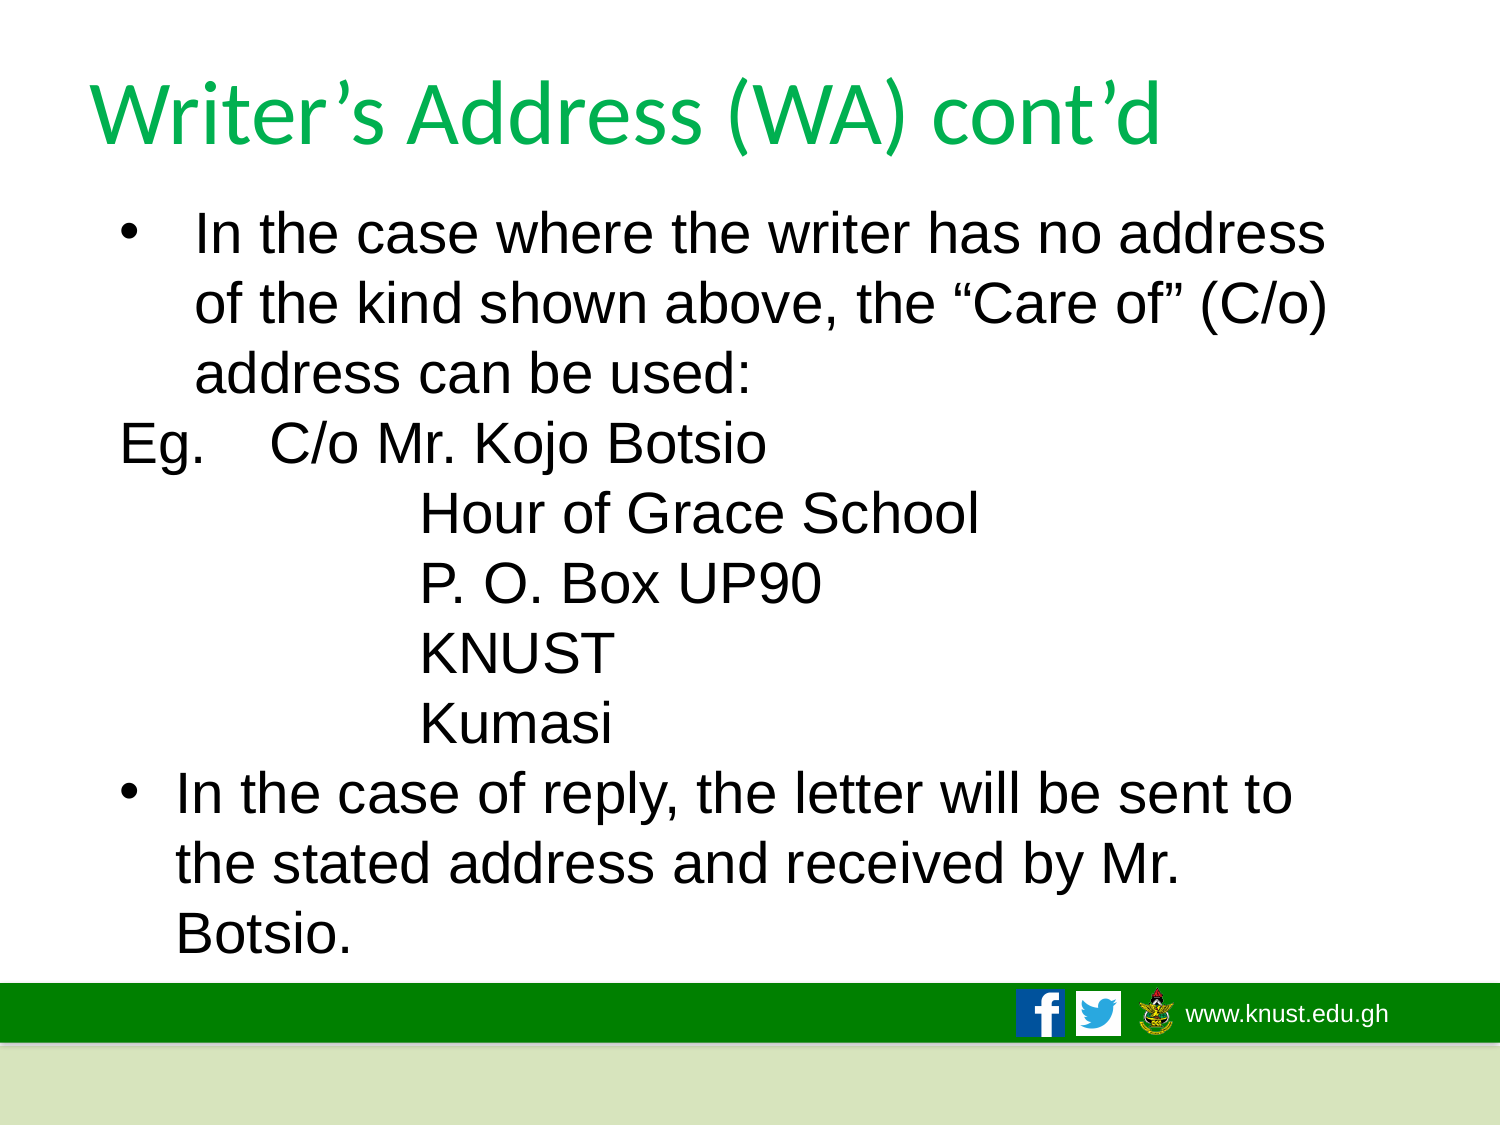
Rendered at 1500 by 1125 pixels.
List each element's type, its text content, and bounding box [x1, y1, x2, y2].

text_box In the case where the writer has no address of the kind shown above, the “Care of” (C/o) address can be used: Eg. C/o Mr. Kojo Botsio Hour of Grace School P. O. Box UP90 KNUST Kumasi In the case of reply, the letter will be sent to the stated address and received by Mr. Botsio. [104, 187, 1373, 973]
title Writer’s Address (WA) cont’d [75, 45, 1425, 233]
picture [1139, 987, 1174, 1035]
picture [1016, 989, 1065, 1037]
picture [1076, 991, 1121, 1036]
